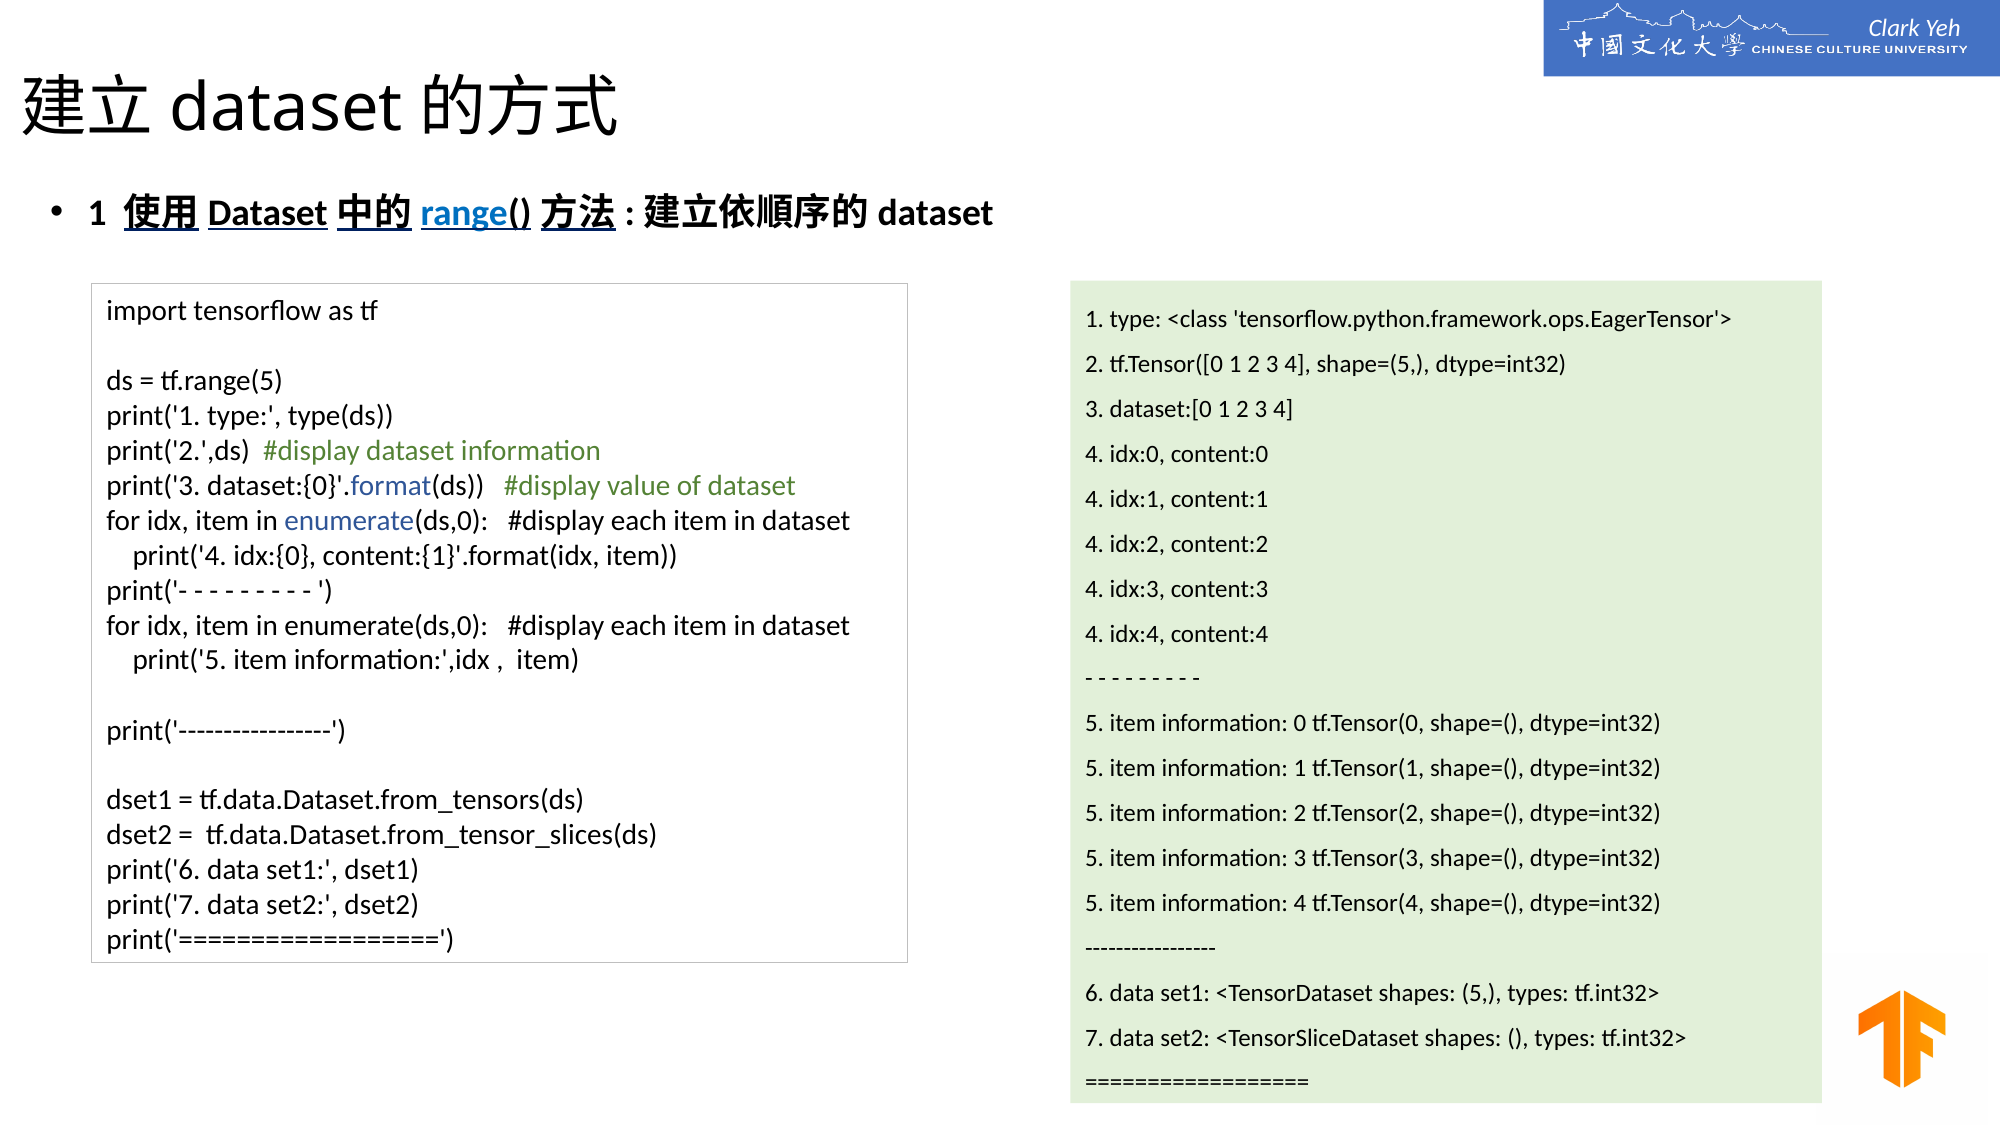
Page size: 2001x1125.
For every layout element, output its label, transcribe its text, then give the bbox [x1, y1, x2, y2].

text_box 1. type: <class 'tensorflow.python.framework.ops.EagerTensor'> 2. tf.Tensor([0 1 2 3 4], shape=(5,), dtype=int32) 3. dataset:[0 1 2 3 4] 4. idx:0, content:0 4. idx:1, content:1 4. idx:2, content:2 4. idx:3, content:3 4. idx:4, content:4 - - - - - - - - - 5. item information: 0 tf.Tensor(0, shape=(), dtype=int32) 5. item information: 1 tf.Tensor(1, shape=(), dtype=int32) 5. item information: 2 tf.Tensor(2, shape=(), dtype=int32) 5. item information: 3 tf.Tensor(3, shape=(), dtype=int32) 5. item information: 4 tf.Tensor(4, shape=(), dtype=int32) ----------------- 6. data set1: <TensorDataset shapes: (5,), types: tf.int32> 7. data set2: <TensorSliceDataset shapes: (), types: tf.int32> ================== [1070, 280, 1822, 1104]
text_box import tensorflow as tf ds = tf.range(5) print('1. type:', type(ds)) print('2.',ds) #display dataset information print('3. dataset:{0}'.format(ds)) #display value of dataset for idx, item in enumerate(ds,0): #display each item in dataset print('4. idx:{0}, content:{1}'.format(idx, item)) print('- - - - - - - - - ') for idx, item in enumerate(ds,0): #display each item in dataset print('5. item information:',idx , item) print('-----------------') dset1 = tf.data.Dataset.from_tensors(ds) dset2 = tf.data.Dataset.from_tensor_slices(ds) print('6. data set1:', dset1) print('7. data set2:', dset2) print('==================') [91, 283, 908, 963]
list 1 使用Dataset中的range()方法:建立依順序的dataset [34, 185, 1760, 290]
picture [1816, 953, 1988, 1125]
title 建立dataset的方式 [4, 0, 1730, 218]
picture [1730, 3, 1968, 60]
